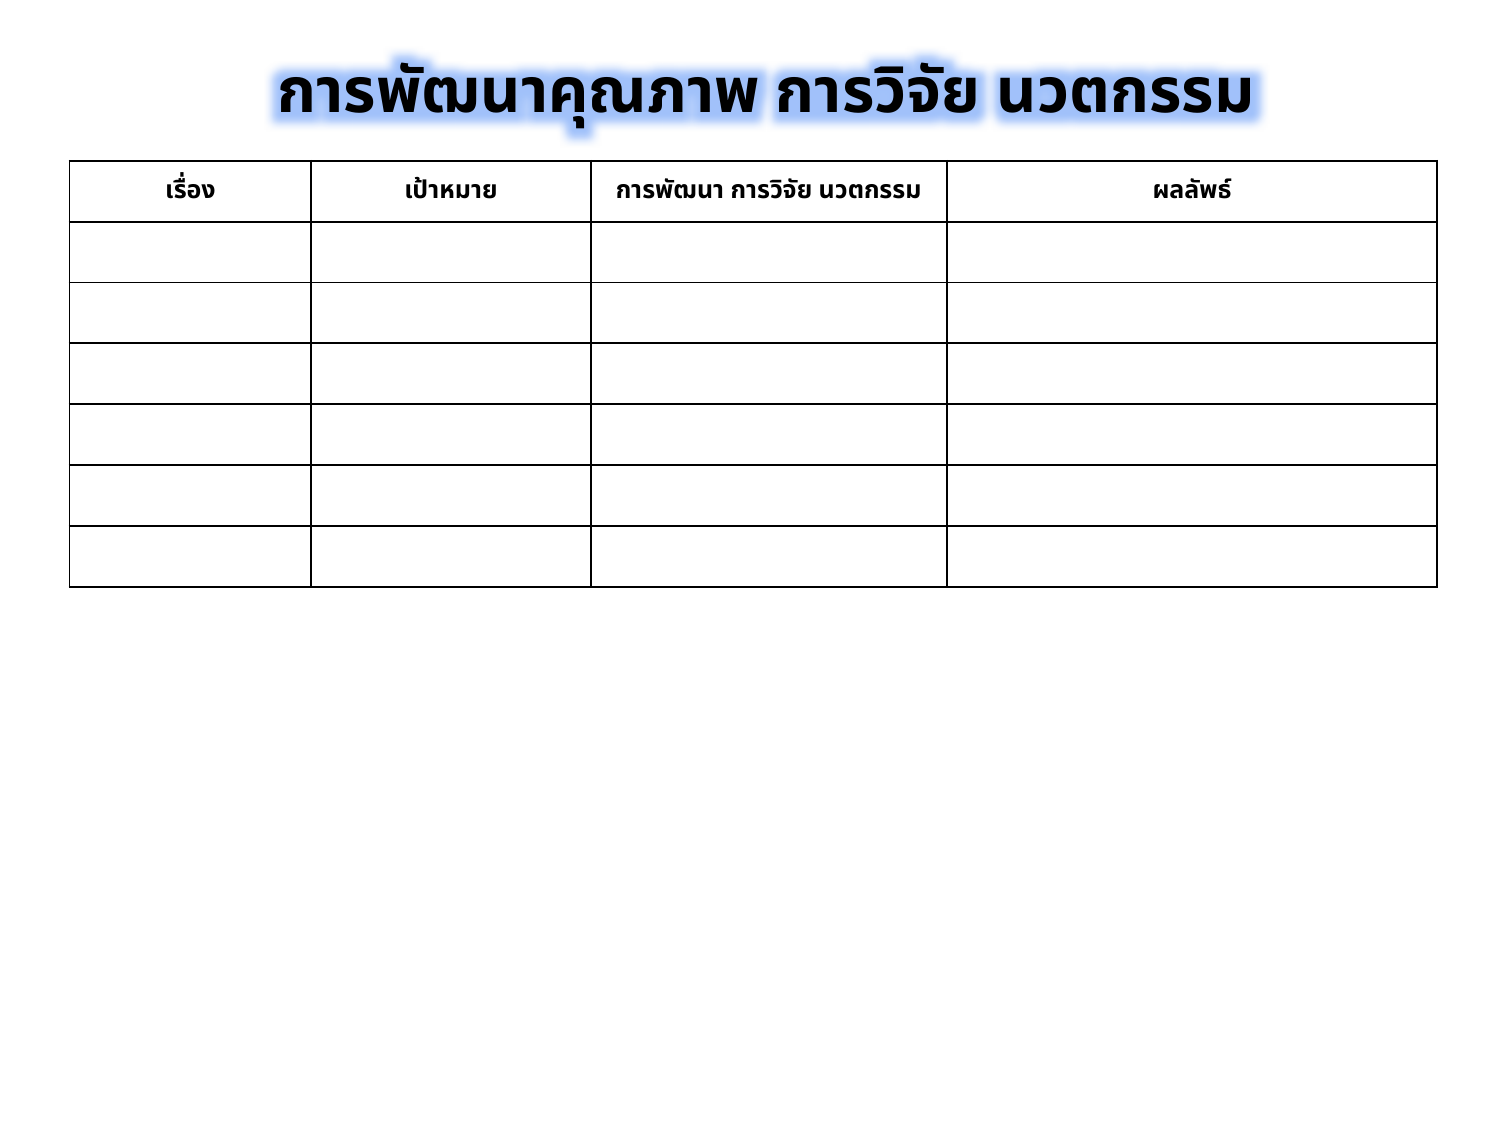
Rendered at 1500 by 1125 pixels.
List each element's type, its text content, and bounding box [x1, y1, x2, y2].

table_cell [948, 527, 1436, 586]
table_cell [312, 527, 590, 586]
table_header เรื่อง [70, 162, 310, 221]
table_cell [312, 283, 590, 342]
table_cell [592, 405, 946, 464]
table_cell [948, 283, 1436, 342]
table_cell [592, 344, 946, 403]
table_cell [592, 223, 946, 282]
table_cell [948, 223, 1436, 282]
table_cell [592, 466, 946, 525]
table_cell [312, 223, 590, 282]
table_cell [312, 405, 590, 464]
table_cell [70, 283, 310, 342]
table_header ผลลัพธ์ [948, 162, 1436, 221]
table_cell [592, 527, 946, 586]
table_cell [948, 405, 1436, 464]
table_header เป้าหมาย [312, 162, 590, 221]
table_cell [70, 223, 310, 282]
table_cell [312, 466, 590, 525]
table_cell [948, 344, 1436, 403]
table_cell [948, 466, 1436, 525]
table_cell [70, 405, 310, 464]
table_cell [592, 283, 946, 342]
table_cell [70, 527, 310, 586]
table_header การพัฒนา การวิจัย นวตกรรม [592, 162, 946, 221]
table_cell [70, 466, 310, 525]
text_box การพัฒนาคุณภาพ การวิจัย นวตกรรม [266, 44, 1268, 131]
table_cell [70, 344, 310, 403]
table_cell [312, 344, 590, 403]
